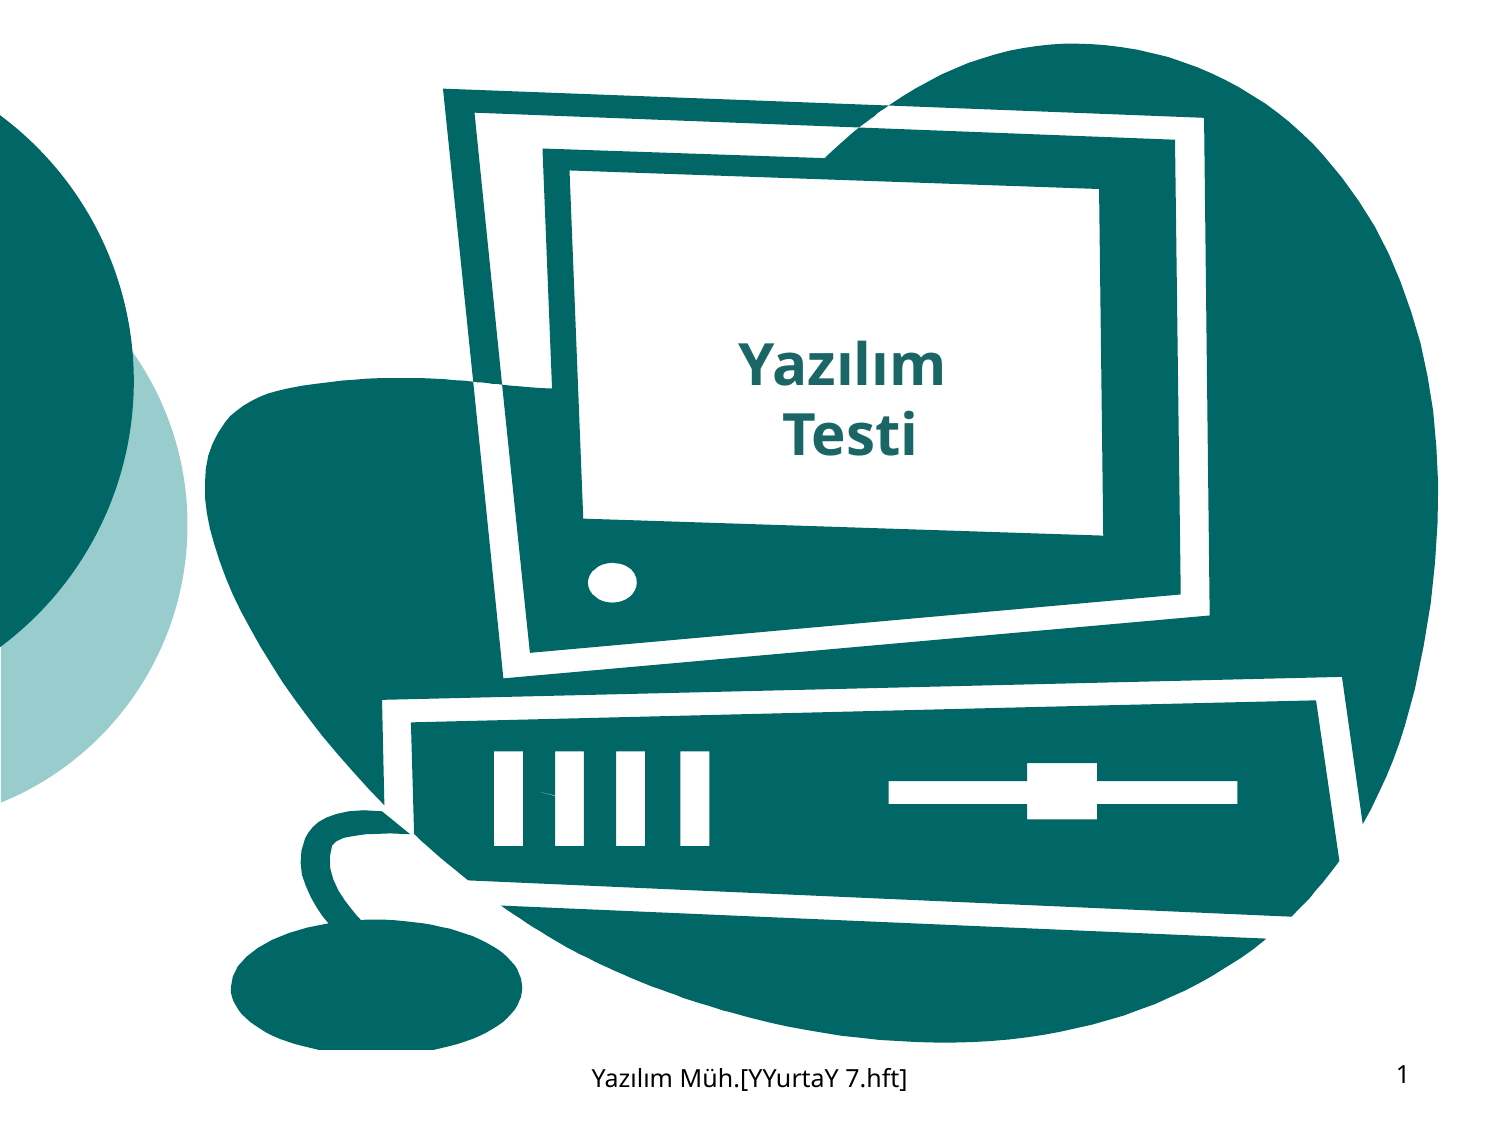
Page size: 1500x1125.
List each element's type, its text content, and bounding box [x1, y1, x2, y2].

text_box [199, 37, 1463, 1051]
footer Yazılım Müh.[YYurtaY 7.hft] [512, 1059, 988, 1101]
slide_number 1 [1074, 1059, 1426, 1101]
